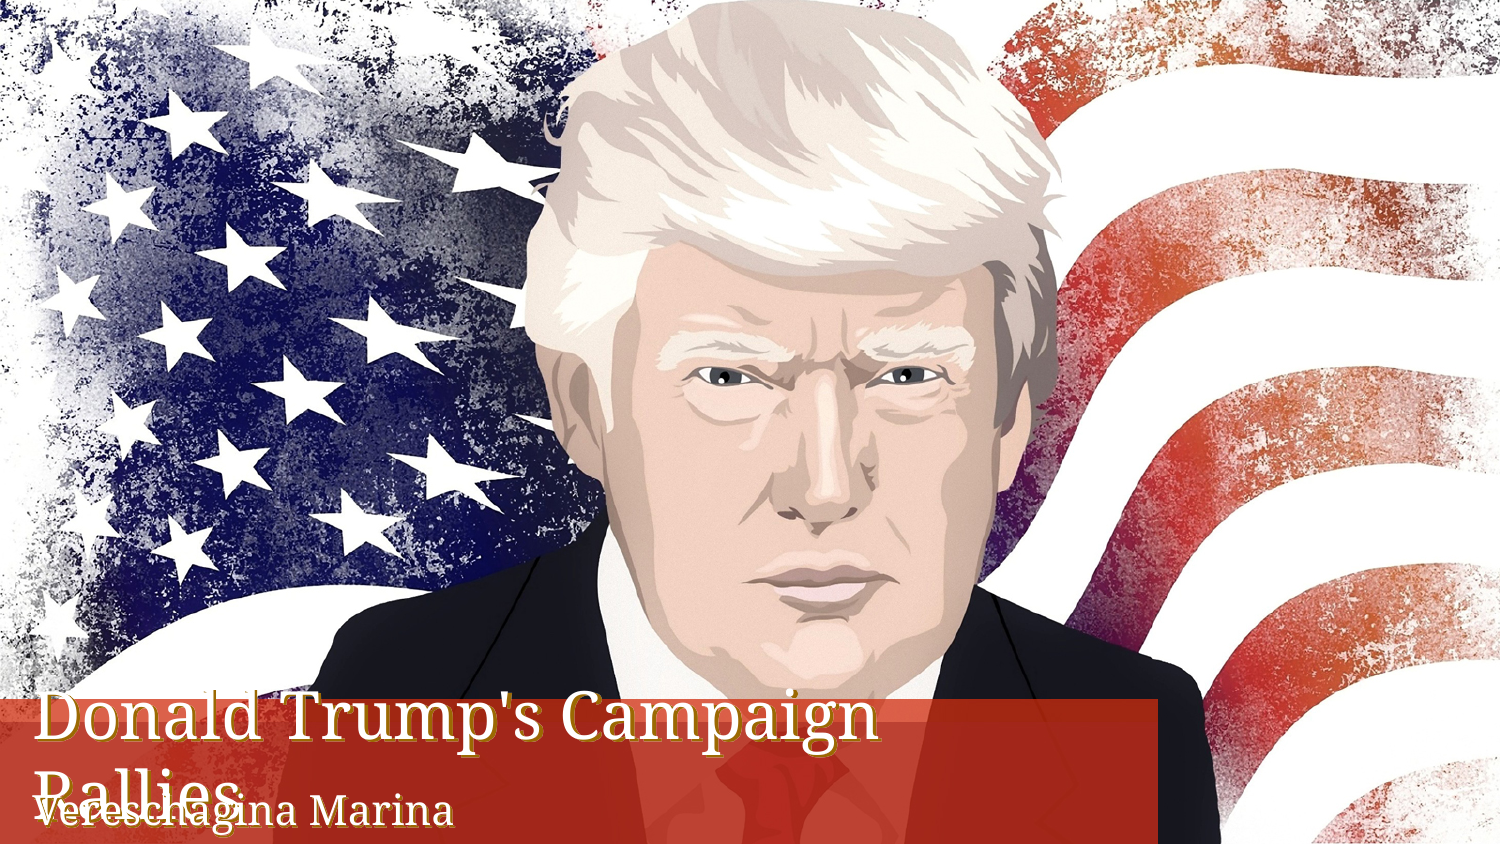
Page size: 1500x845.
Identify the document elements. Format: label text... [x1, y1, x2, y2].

title Donald Trump's Campaign Rallies [17, 693, 1117, 812]
picture [0, 0, 1500, 844]
text_box Vereschagina Marina [17, 776, 963, 839]
